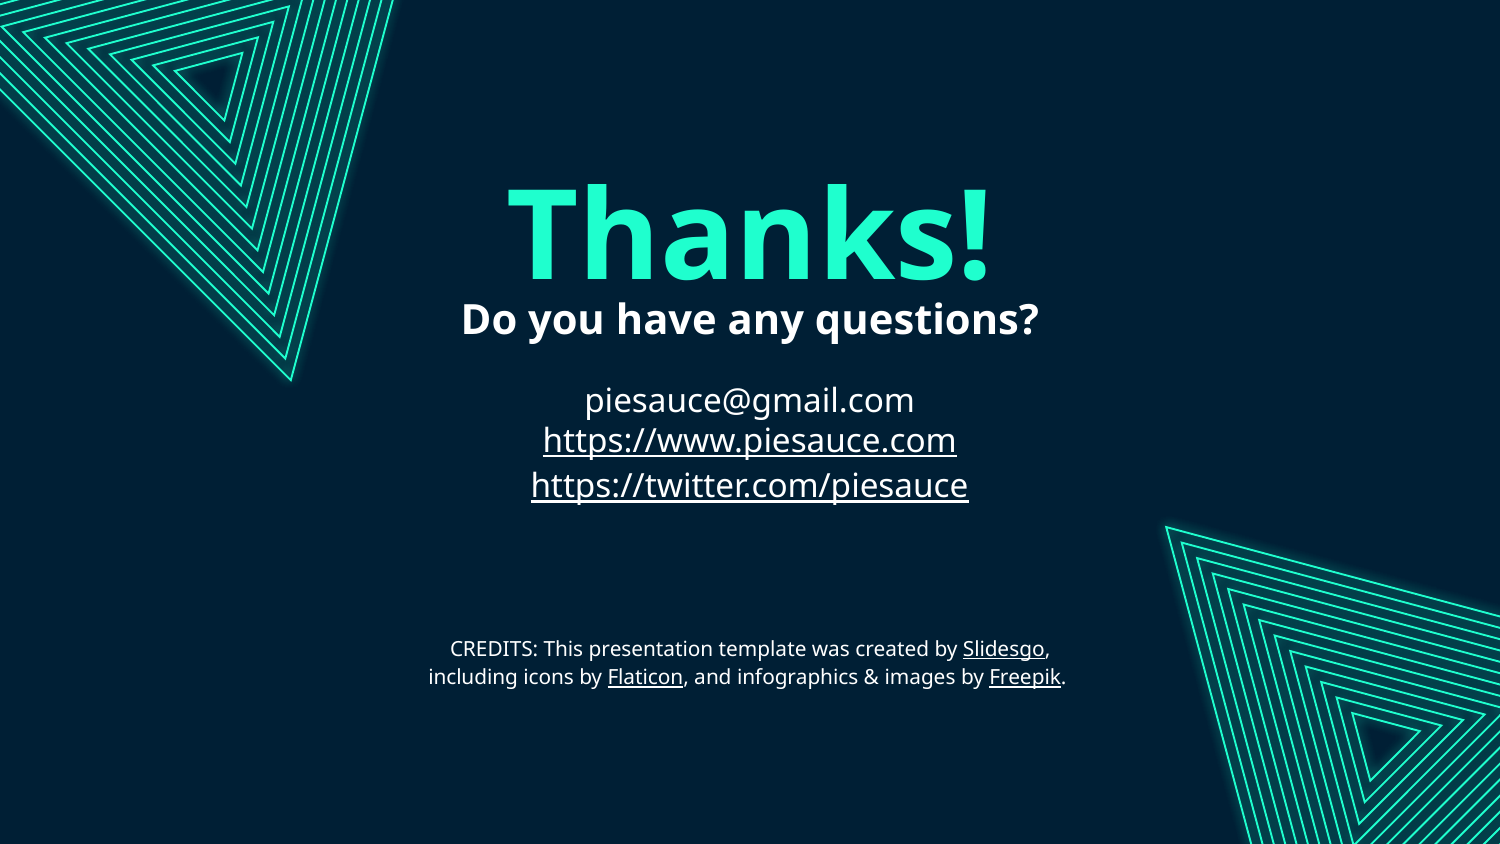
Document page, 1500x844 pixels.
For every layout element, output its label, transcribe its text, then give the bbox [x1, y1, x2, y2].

title Do you have any questions? piesauce@gmail.com https://www.piesauce.com https://twitter.com/piesauce [340, 314, 1160, 529]
title Thanks! [340, 165, 1160, 293]
